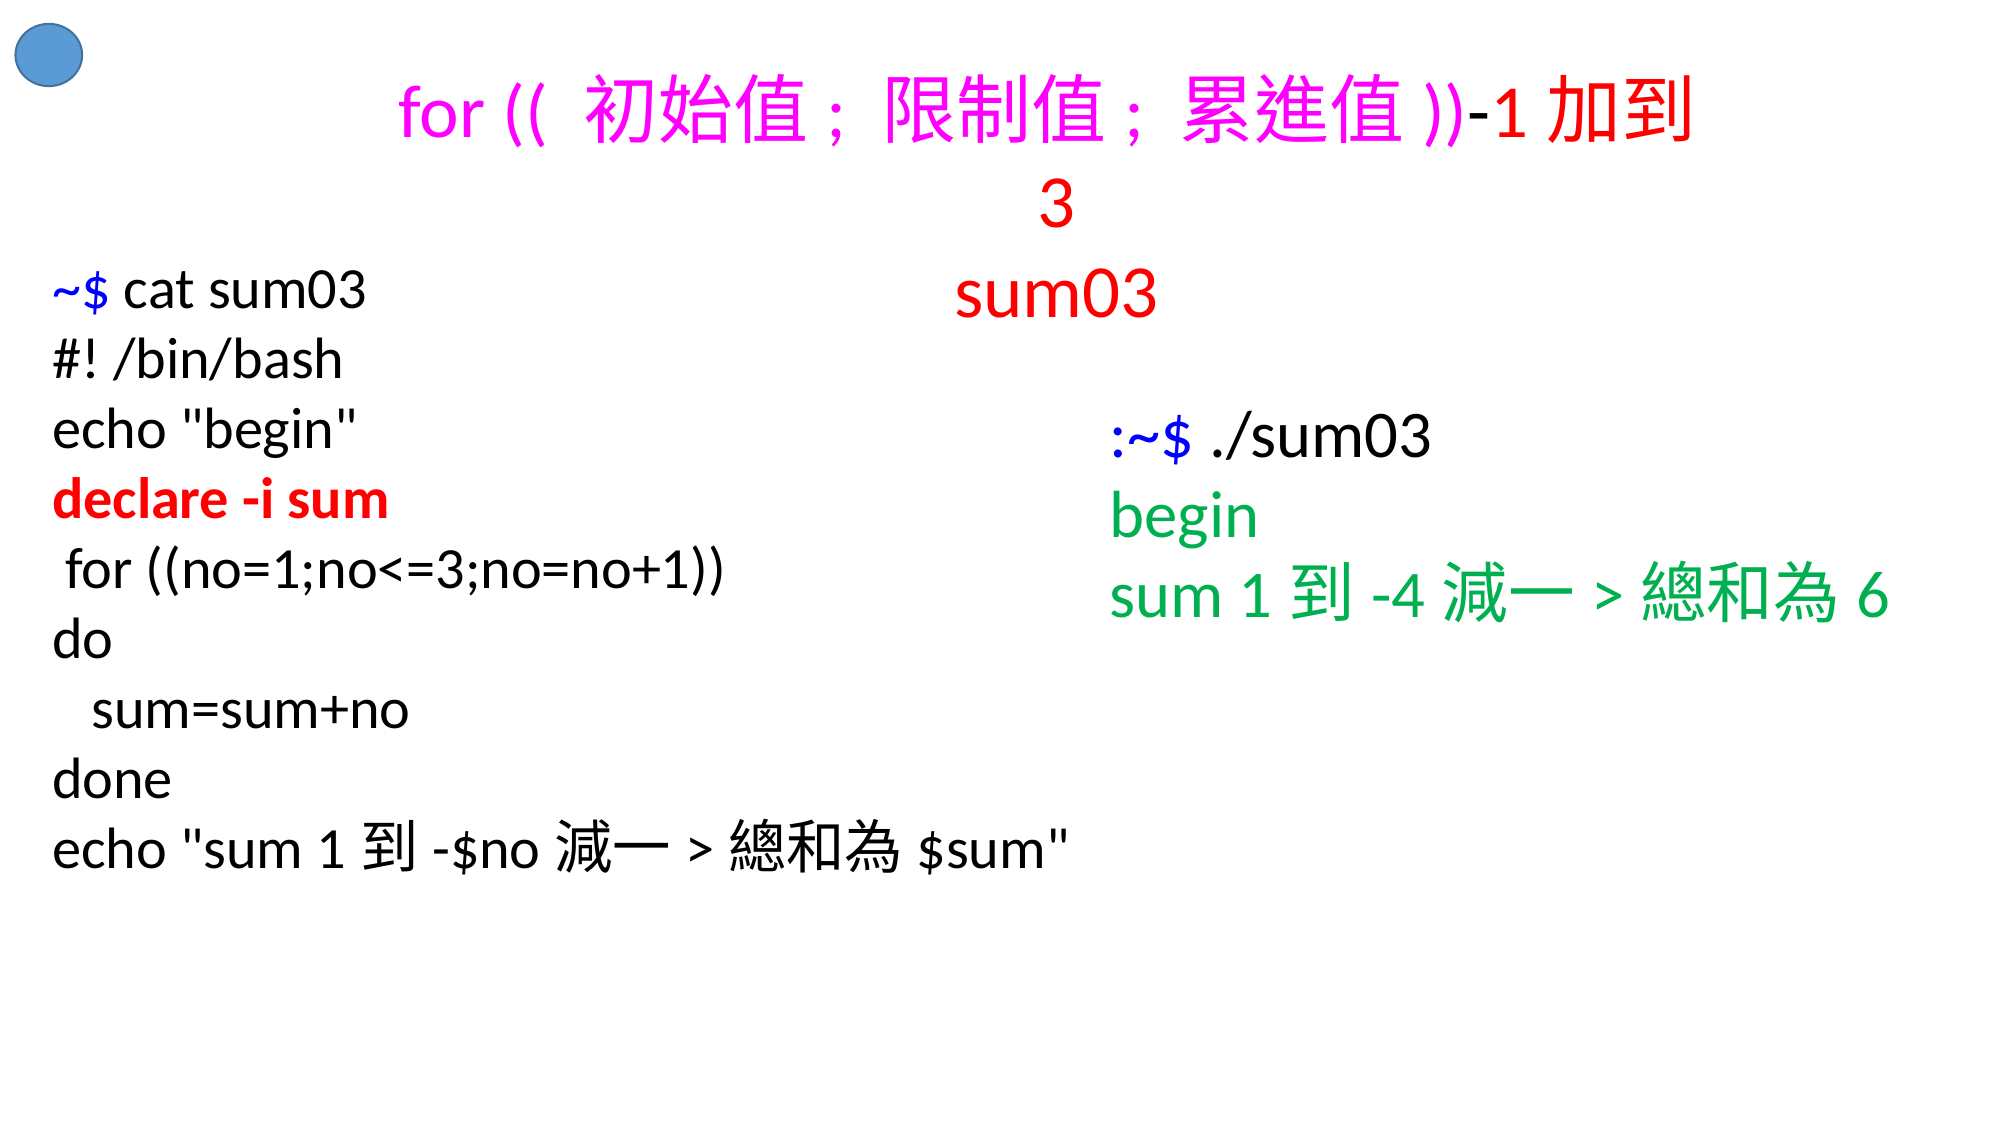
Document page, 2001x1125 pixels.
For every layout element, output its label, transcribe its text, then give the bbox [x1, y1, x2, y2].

text_box for (( 初始值; 限制值; 累進值))-1加到3 sum03 [381, 54, 1732, 340]
text_box ~$ cat sum03 #! /bin/bash echo "begin" declare -i sum for ((no=1;no<=3;no=no+1)) do sum=sum+no done echo "sum 1到-$no減一>總和為$sum" [46, 244, 1075, 1026]
text_box [14, 22, 84, 88]
text_box :~$ ./sum03 begin sum 1到-4減一>總和為6 [1104, 384, 1896, 716]
